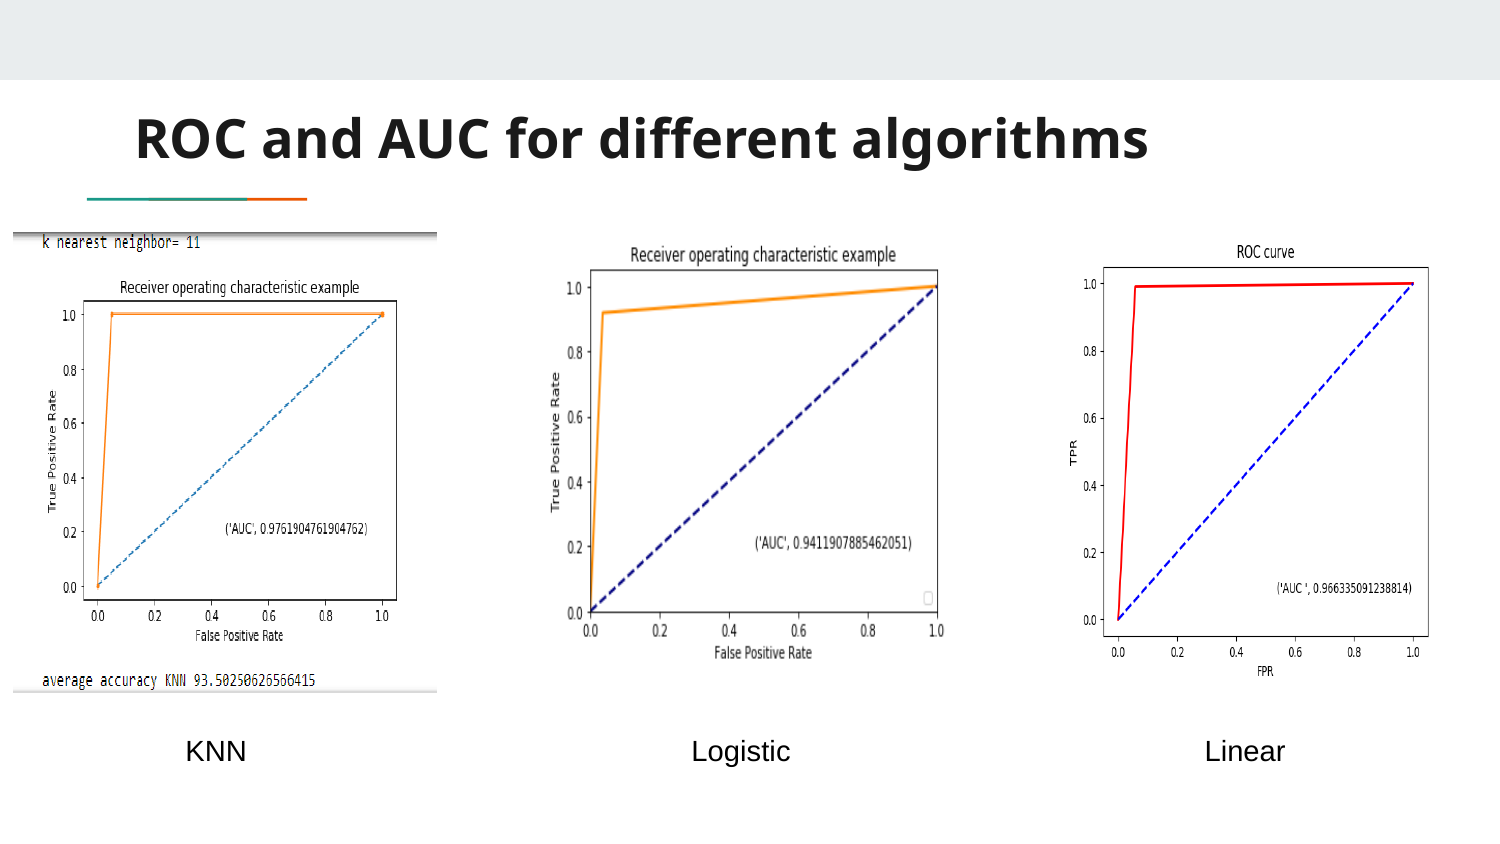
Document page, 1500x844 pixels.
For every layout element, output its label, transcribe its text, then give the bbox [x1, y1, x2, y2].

text_box Logistic [676, 716, 824, 789]
title ROC and AUC for different algorithms [119, 89, 1381, 177]
picture [526, 232, 994, 684]
picture [13, 232, 437, 696]
picture [1056, 232, 1450, 684]
text_box KNN [170, 716, 280, 789]
text_box Linear [1189, 716, 1316, 789]
